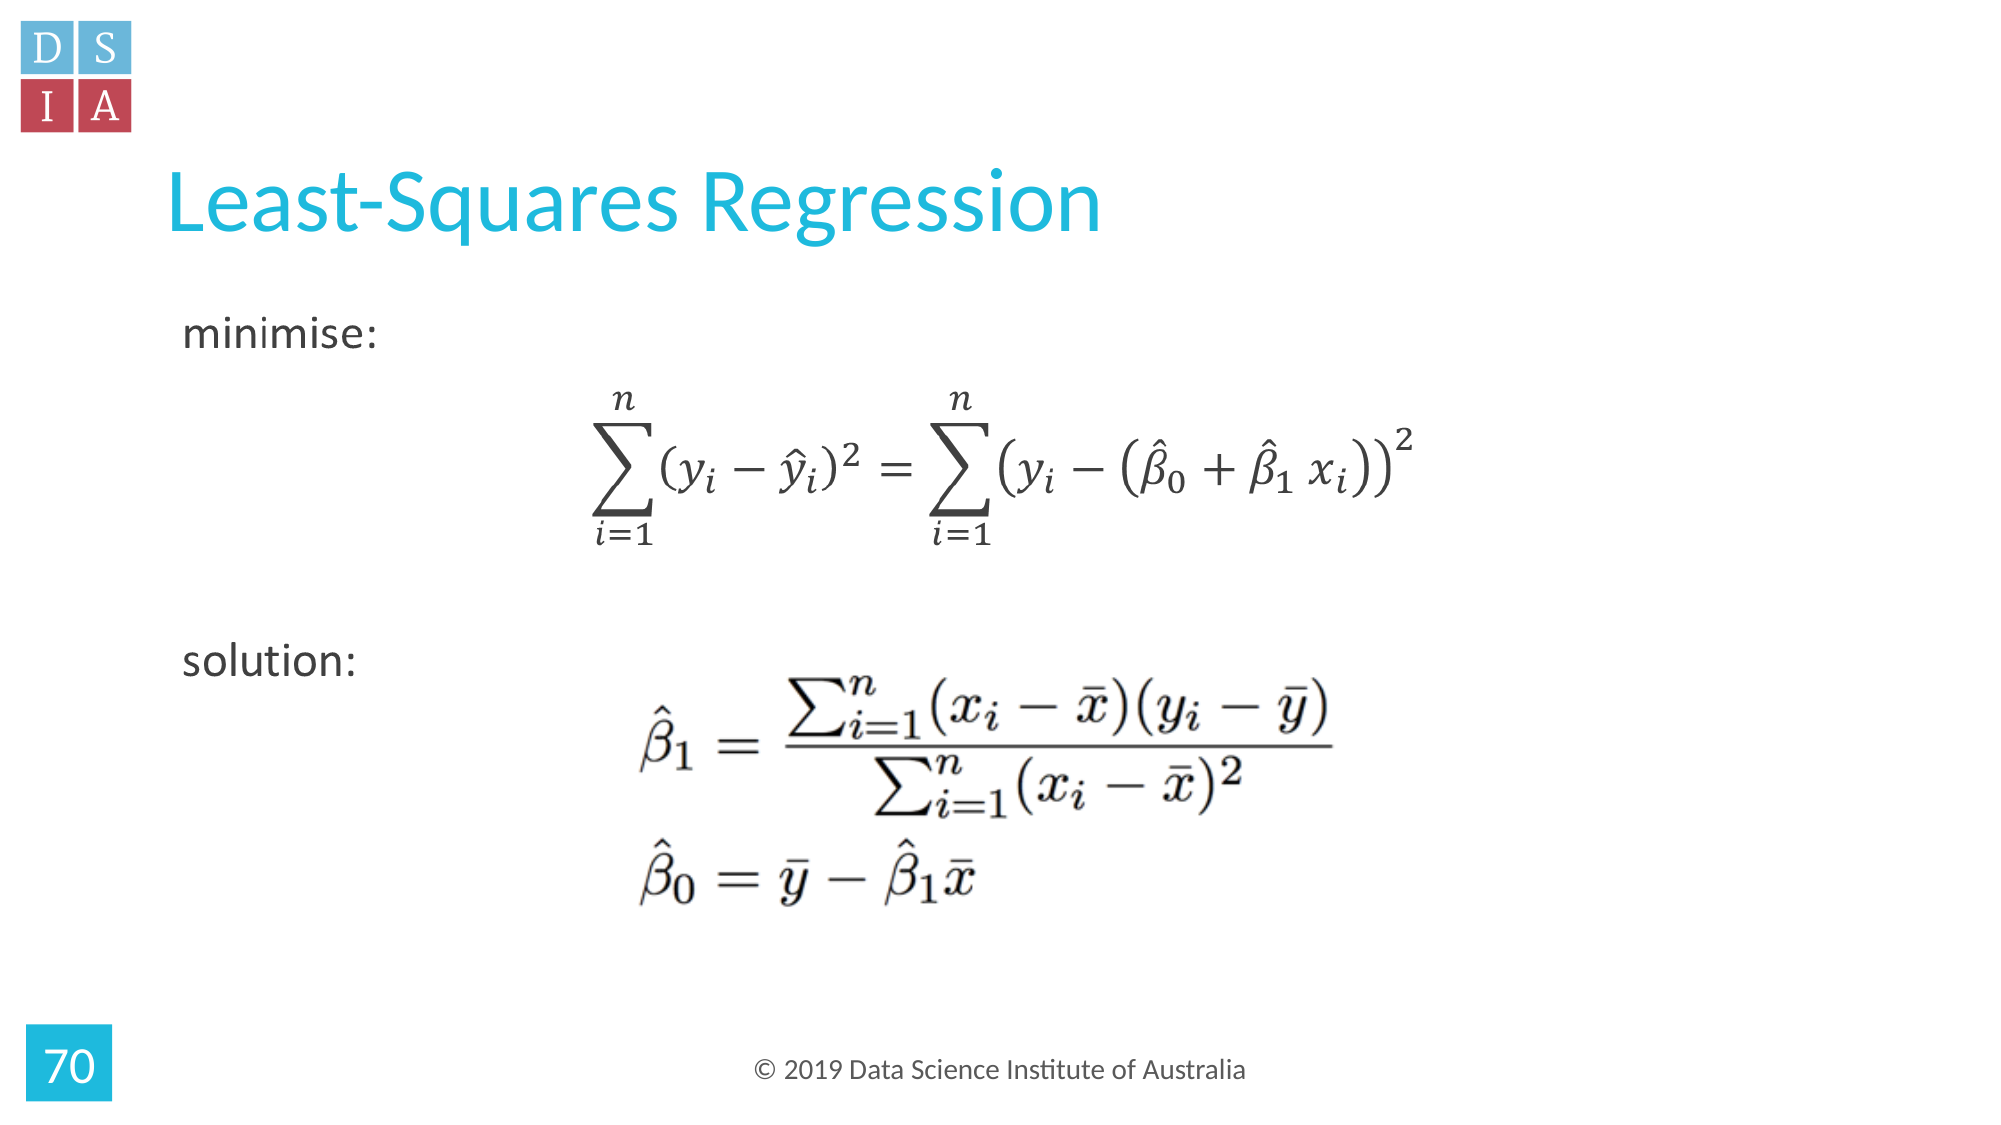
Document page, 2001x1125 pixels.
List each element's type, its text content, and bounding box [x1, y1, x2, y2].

list [151, 286, 1841, 935]
picture [20, 20, 132, 133]
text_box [592, 607, 1370, 927]
text_box 70 [26, 1024, 113, 1102]
title Least-Squares Regression [151, 45, 1909, 259]
